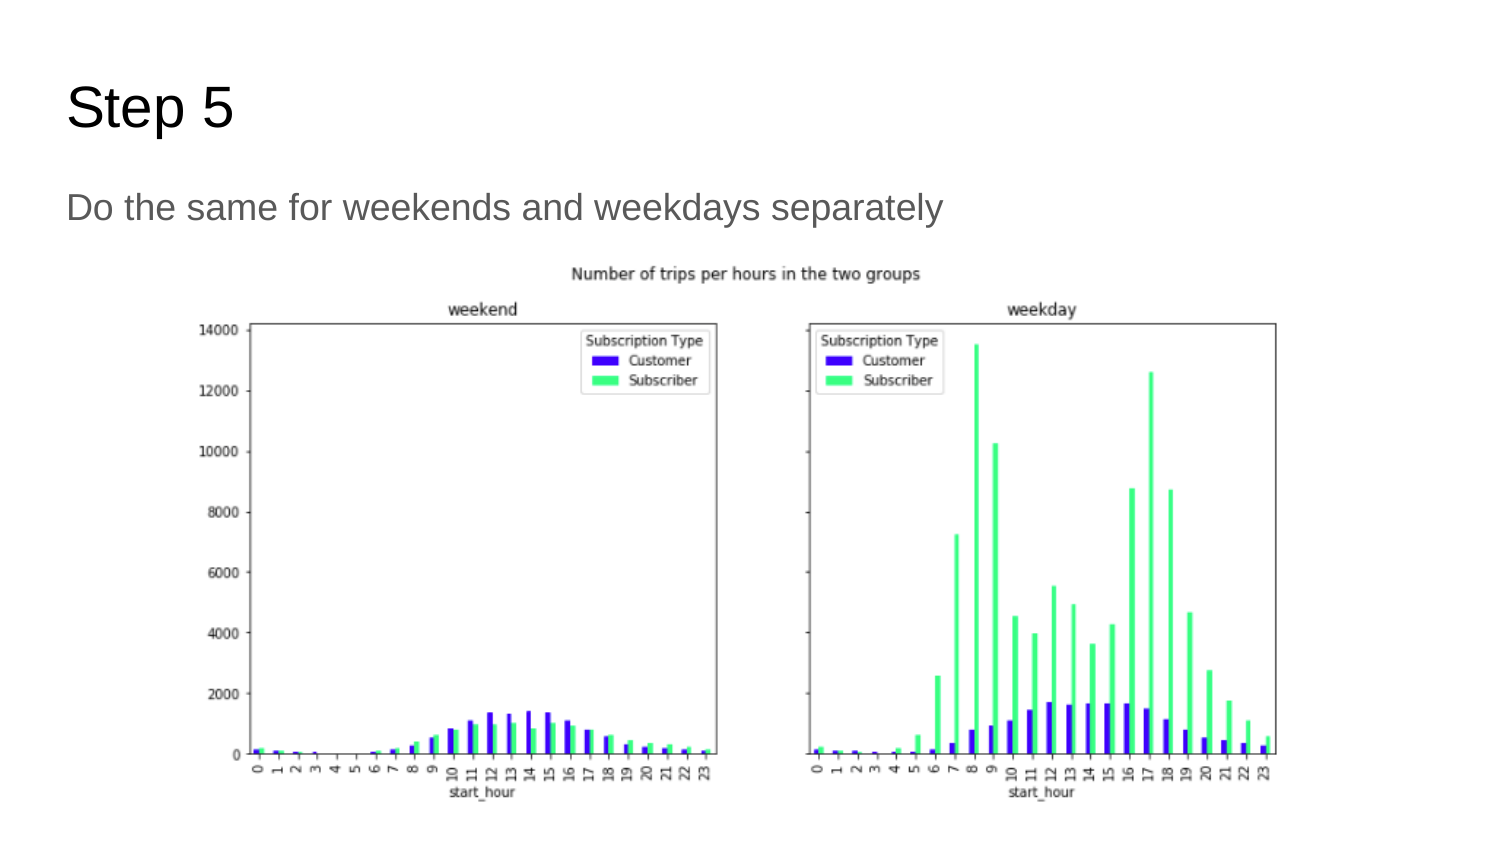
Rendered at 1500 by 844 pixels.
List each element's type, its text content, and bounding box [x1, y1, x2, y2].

title Step 5 [51, 54, 1449, 149]
list Do the same for weekends and weekdays separately [51, 161, 1449, 223]
picture [172, 256, 1342, 812]
